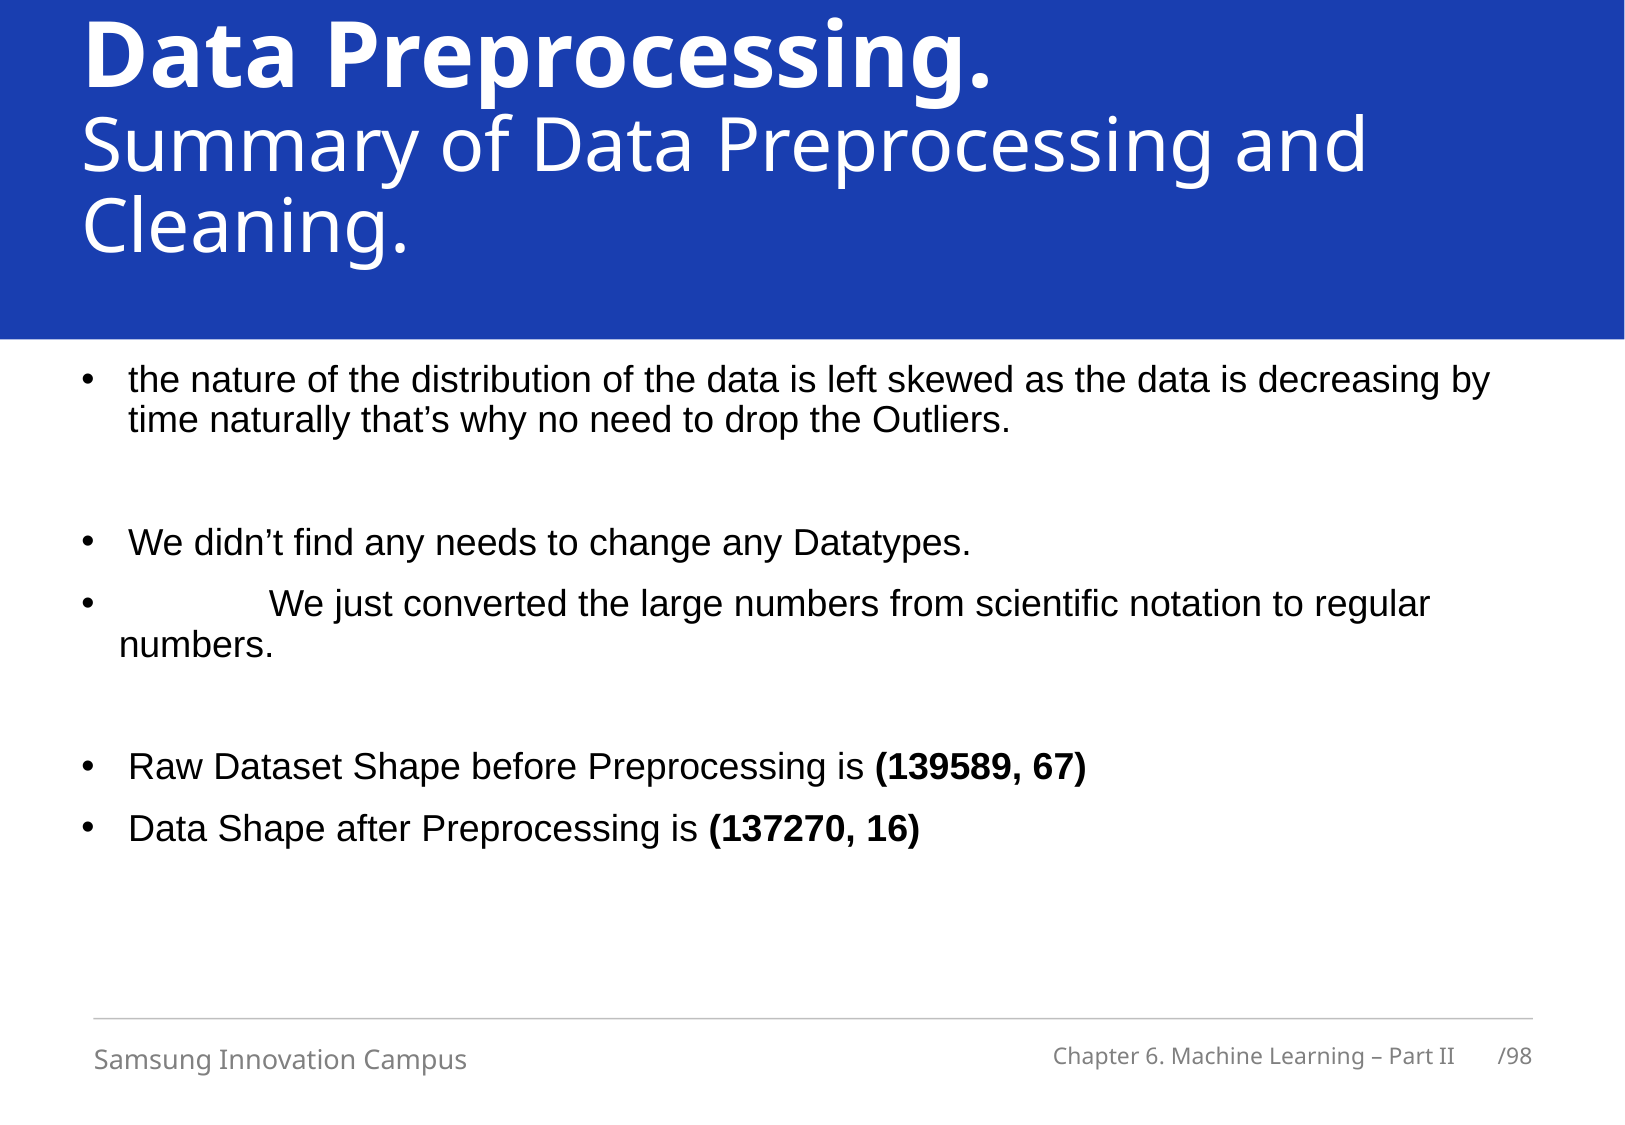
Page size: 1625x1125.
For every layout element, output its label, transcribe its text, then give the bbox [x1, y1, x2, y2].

title Data Preprocessing. Summary of Data Preprocessing and Cleaning. [81, 44, 1544, 233]
list the nature of the distribution of the data is left skewed as the data is decreasing by time naturally that’s why no need to drop the Outliers. We didn’t find any needs to change any Datatypes. We just converted the large numbers from scientific notation to regular numbers. Raw Dataset Shape before Preprocessing is (139589, 67) Data Shape after Preprocessing is (137270, 16) [81, 360, 1544, 943]
